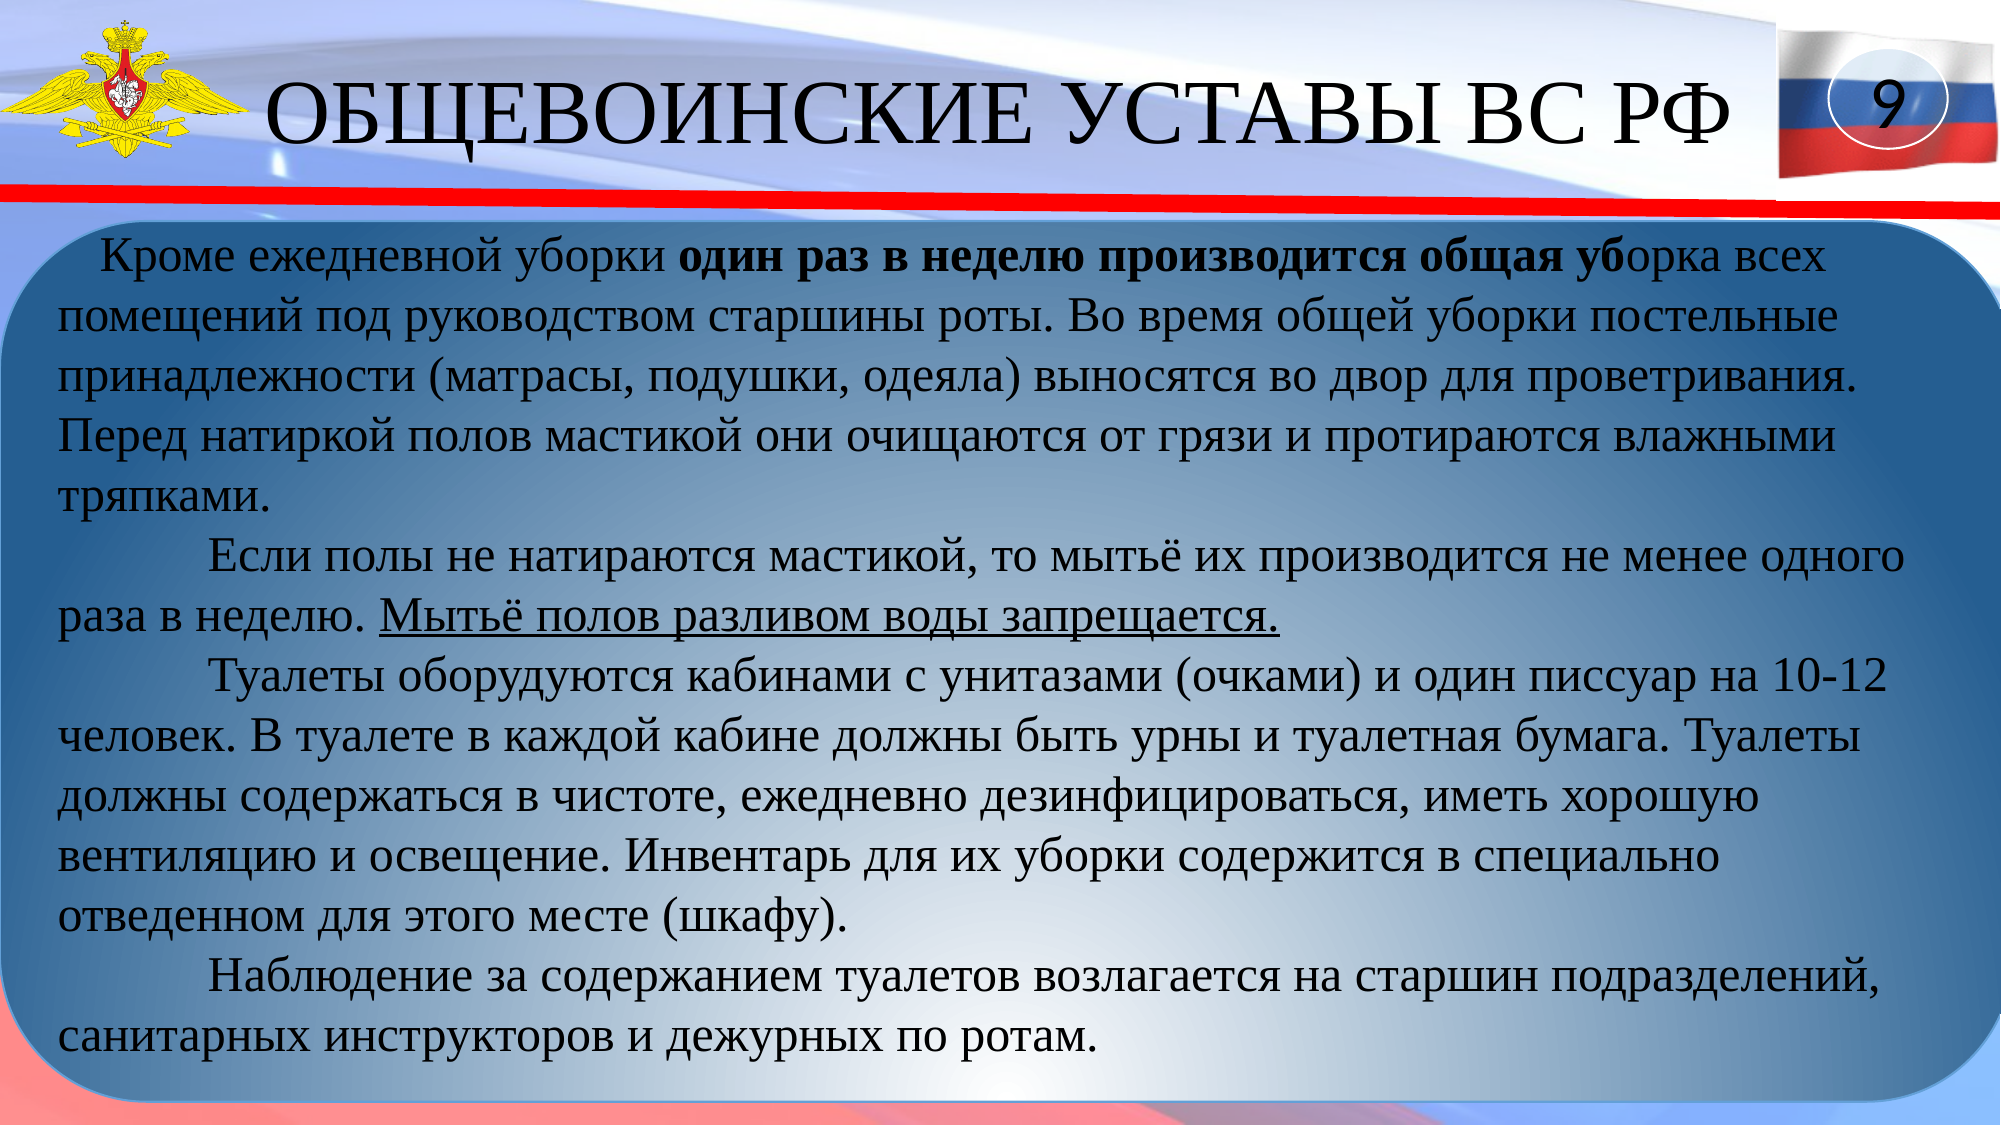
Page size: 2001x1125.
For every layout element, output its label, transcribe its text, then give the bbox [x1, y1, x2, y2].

text_box Кроме ежедневной уборки один раз в неделю производится общая уборка всех помещений под руководством старшины роты. Во время общей уборки постельные принадлежности (матрасы, подушки, одеяла) выносятся во двор для проветривания. Перед натиркой полов мастикой они очищаются от грязи и протираются влажными тряпками. Если полы не натираются мастикой, то мытьё их производится не менее одного раза в неделю. Мытьё полов разливом воды запрещается. Туалеты оборудуются кабинами с унитазами (очками) и один писсуар на 10-12 человек. В туалете в каждой кабине должны быть урны и туалетная бумага. Туалеты должны содержаться в чистоте, ежедневно дезинфицироваться, иметь хорошую вентиляцию и освещение. Инвентарь для их уборки содержится в специально отведенном для этого месте (шкафу). Наблюдение за содержанием туалетов возлагается на старшин подразделений, санитарных инструкторов и дежурных по ротам. [0, 219, 2000, 1103]
picture [1776, 7, 2000, 201]
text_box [0, 193, 2000, 211]
title ОБЩЕВОИНСКИЕ УСТАВЫ ВС РФ [250, 59, 1776, 193]
title ОБЩЕВОИНСКИЕ УСТАВЫ ВС РФ [137, 211, 1863, 220]
picture [0, 0, 250, 190]
